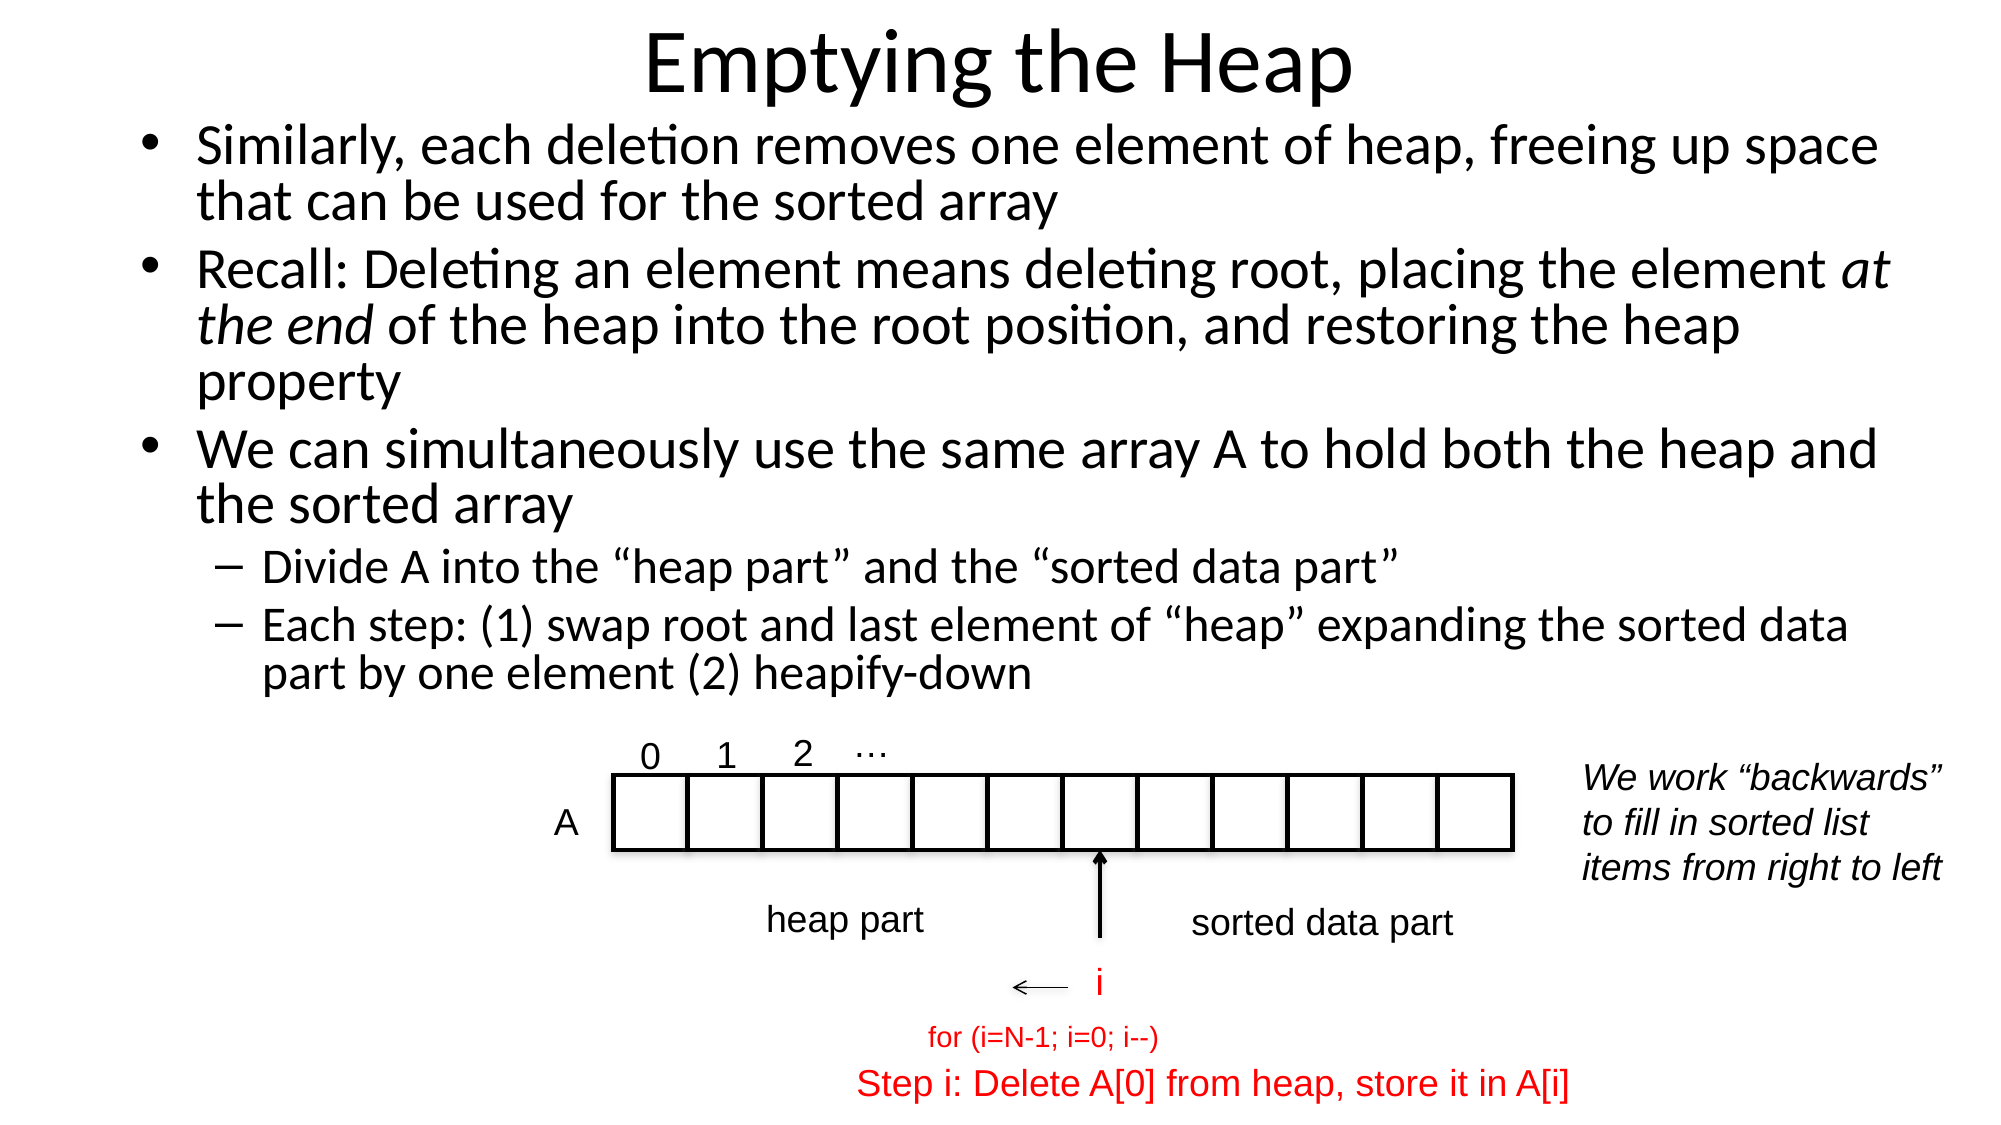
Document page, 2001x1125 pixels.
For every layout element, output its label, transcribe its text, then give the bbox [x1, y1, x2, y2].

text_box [537, 712, 1591, 1113]
list Similarly, each deletion removes one element of heap, freeing up space that can be used for the sorted array Recall: Deleting an element means deleting root, placing the element at the end of the heap into the root position, and restoring the heap property We can simultaneously use the same array A to hold both the heap and the sorted array Divide A into the “heap part” and the “sorted data part” Each step: (1) swap root and last element of “heap” expanding the sorted data part by one element (2) heapify-down [125, 112, 1925, 738]
text_box We work “backwards” to fill in sorted list items from right to left [1595, 745, 1971, 895]
title Emptying the Heap [324, 0, 1675, 112]
